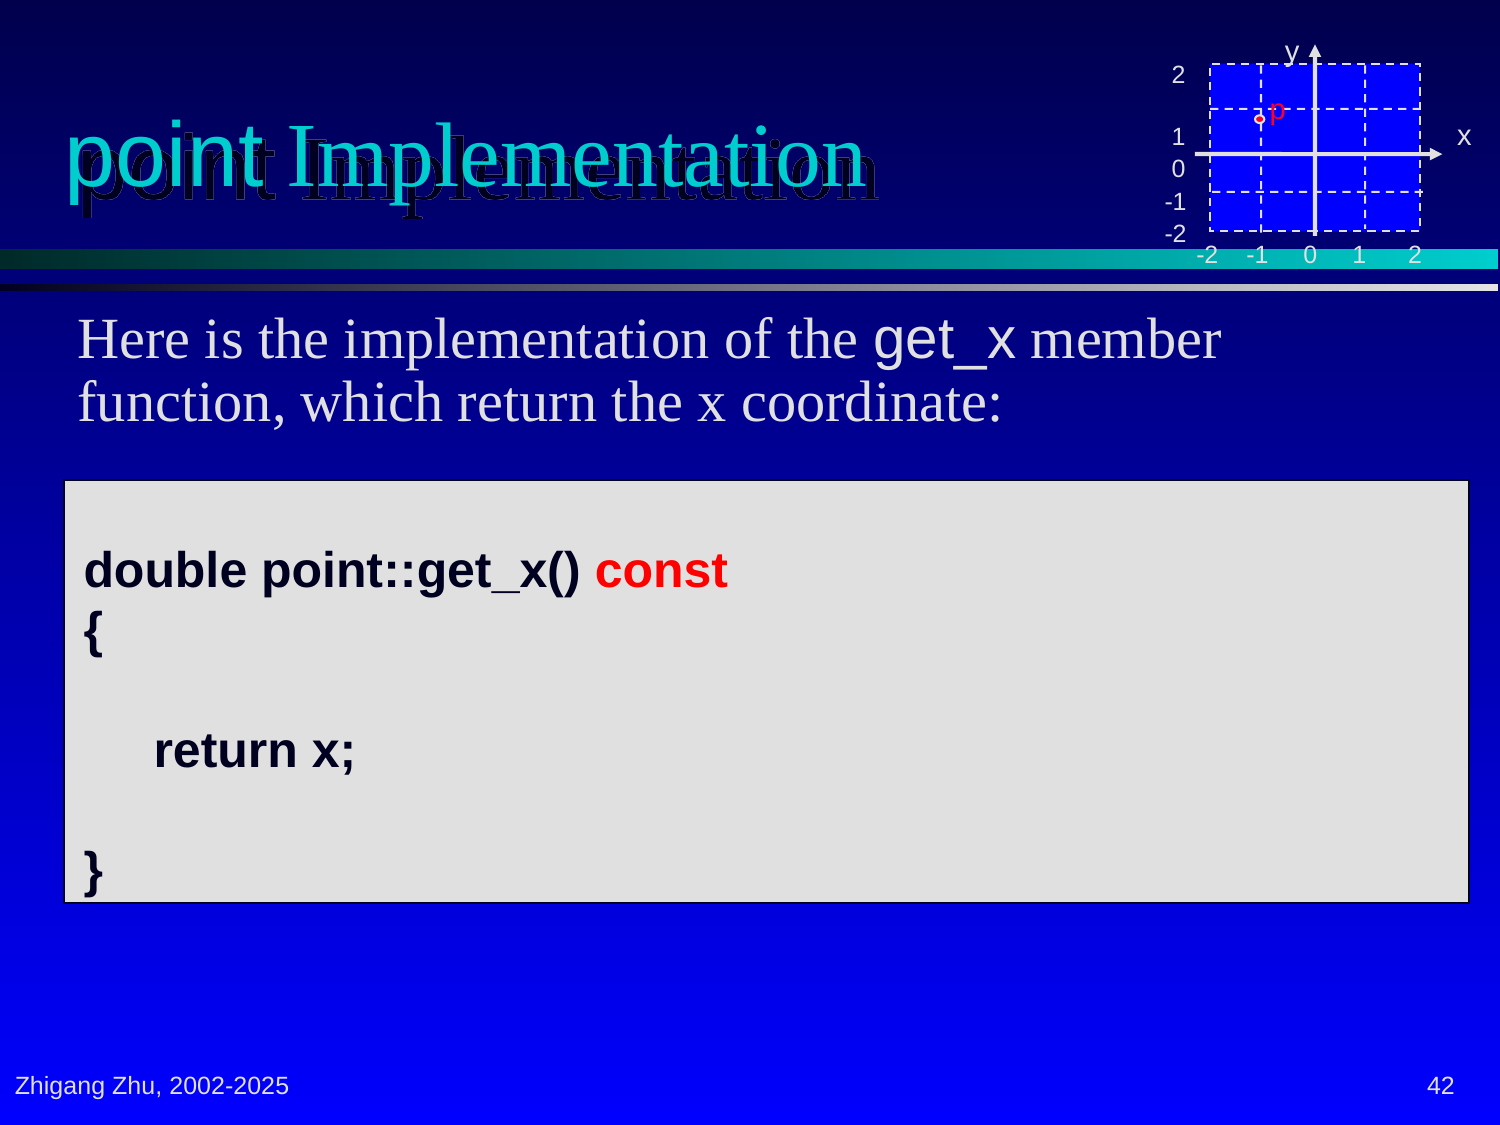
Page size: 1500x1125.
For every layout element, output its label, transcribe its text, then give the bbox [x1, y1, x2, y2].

text_box [63, 479, 68, 904]
list Here is the implementation of the get_x member function, which return the x coordinate: [61, 299, 1284, 439]
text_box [1149, 24, 1488, 277]
text_box double point::get_x() const { return x; } [68, 470, 1488, 965]
title point Implementation [49, 55, 1144, 245]
